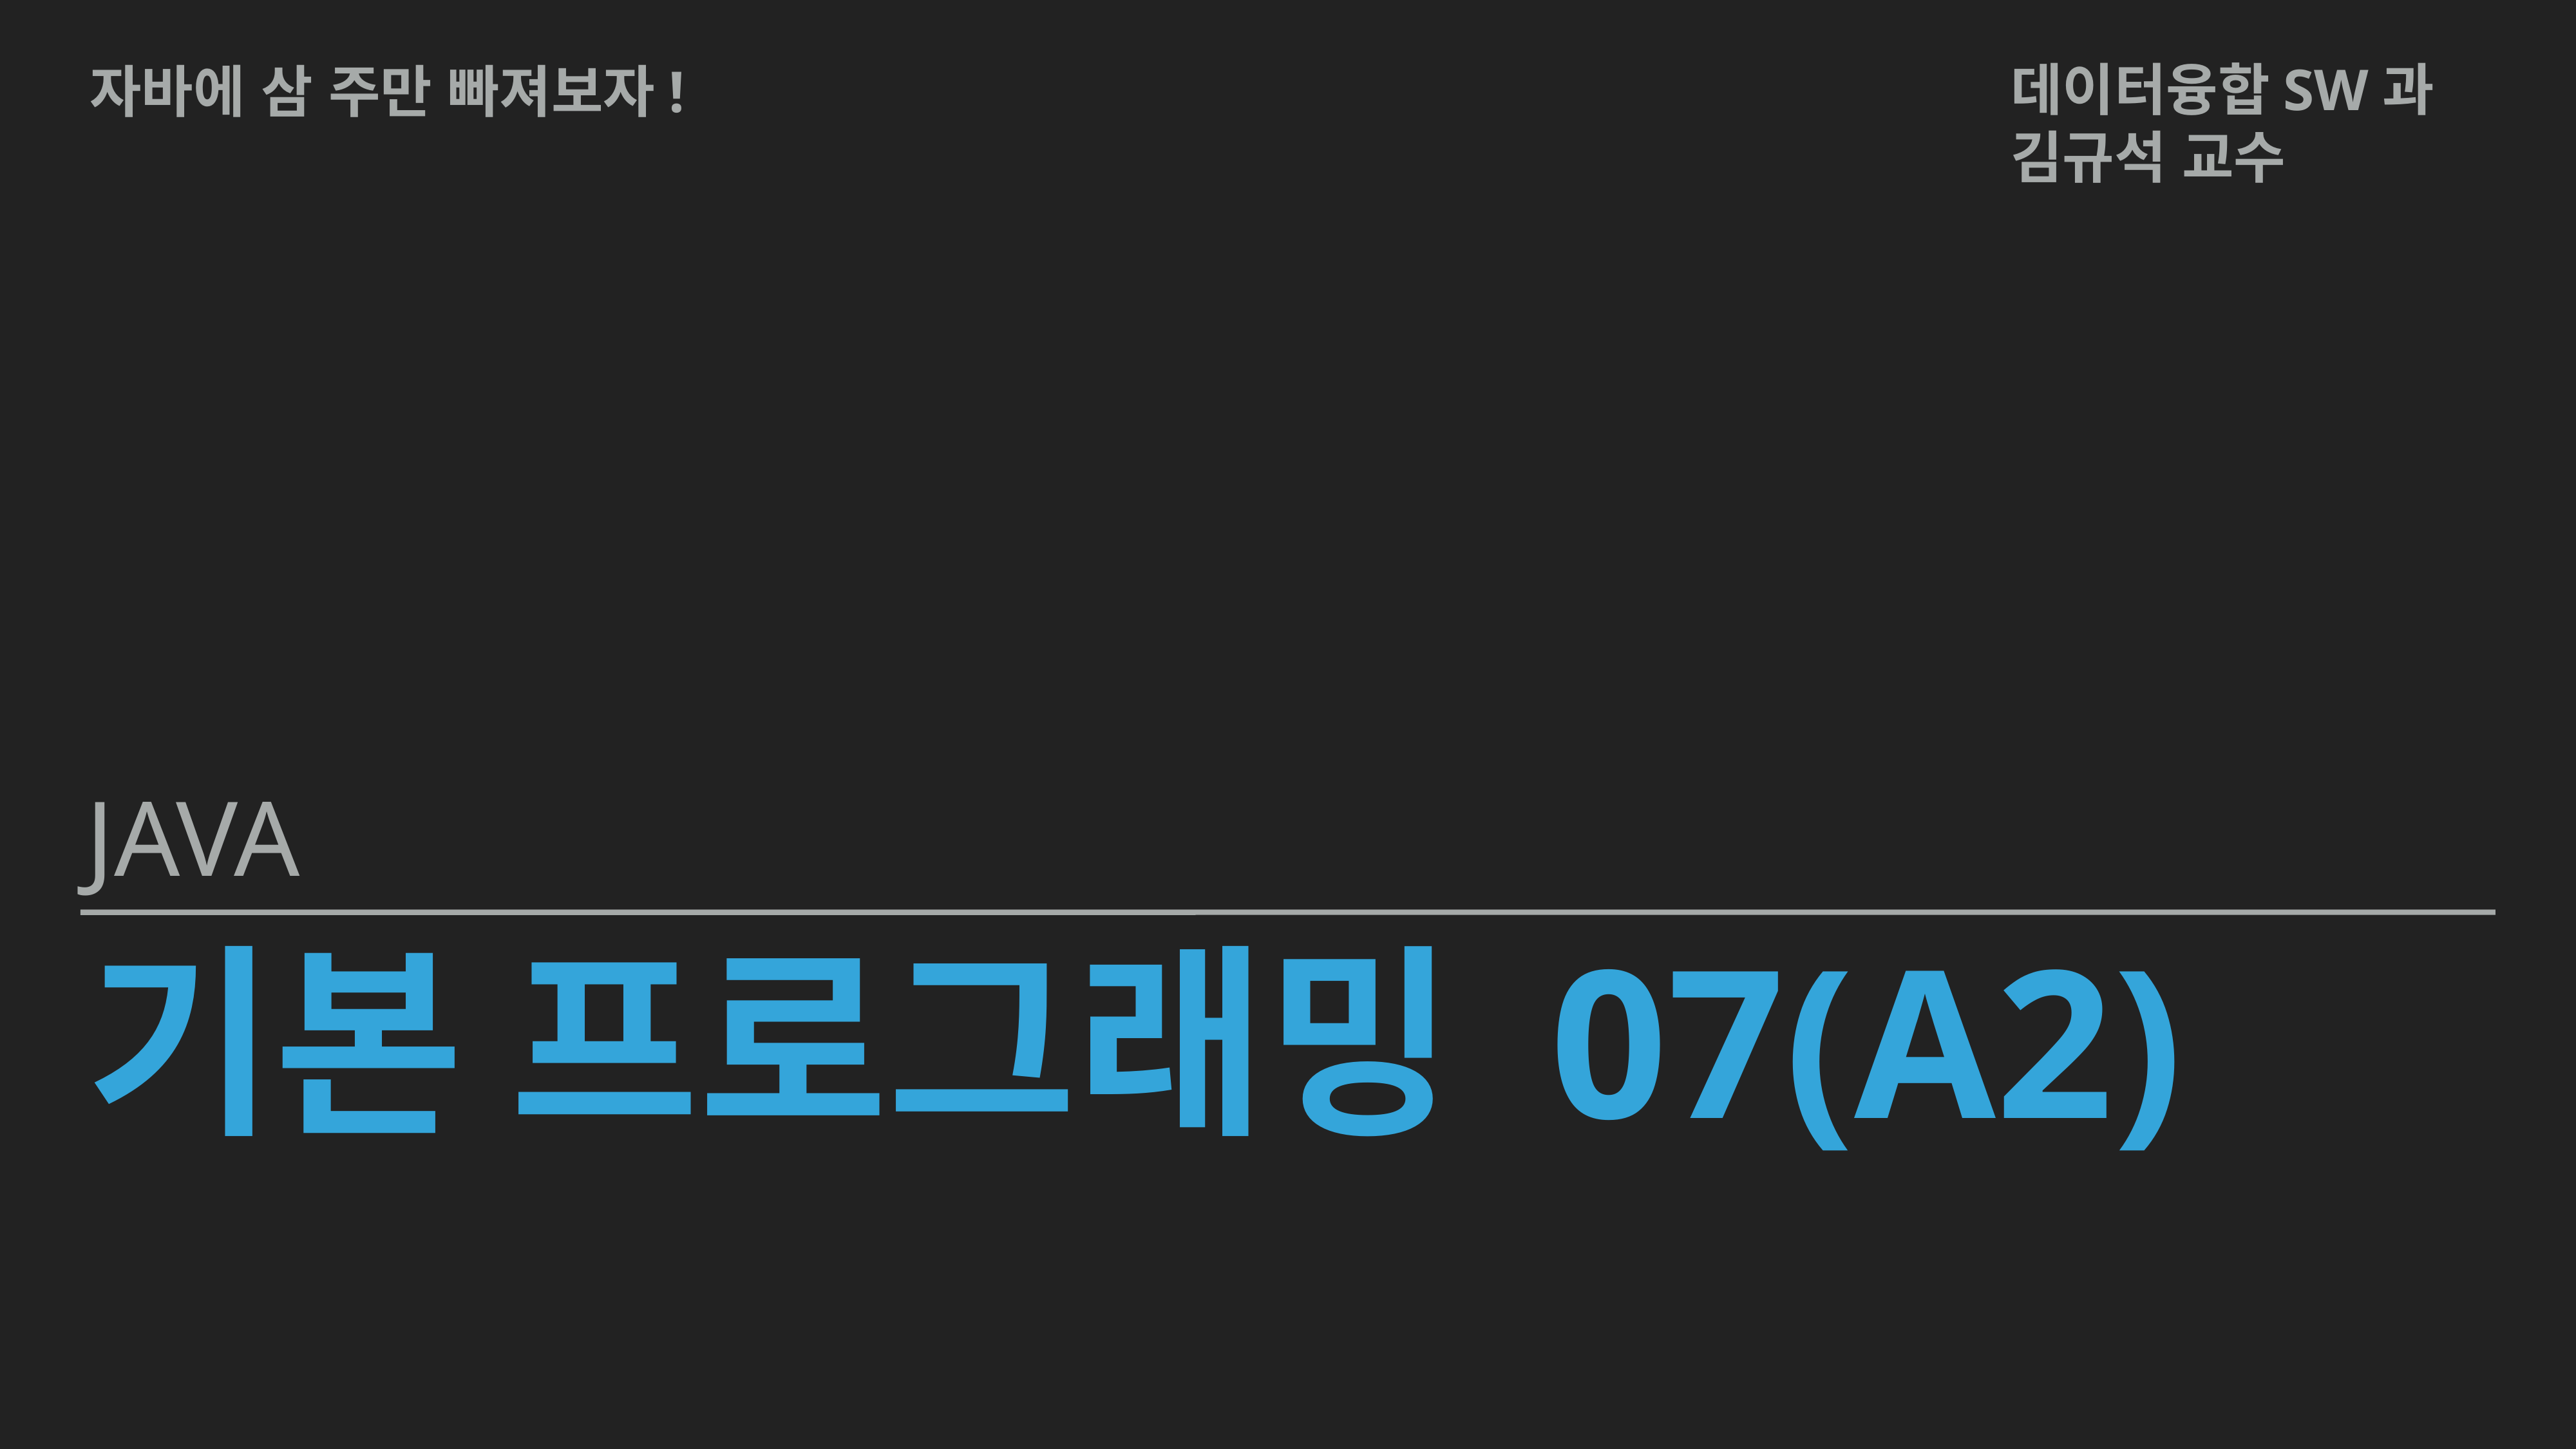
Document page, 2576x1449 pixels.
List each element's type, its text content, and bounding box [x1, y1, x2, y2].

text_box 자바에 삼 주만 빠져보자! [84, 0, 1397, 180]
subtitle JAVA [80, 633, 2496, 902]
title 기본 프로그래밍 07(A2) [80, 955, 2496, 1358]
text_box 데이터융합SW과 김규석 교수 [2005, 32, 2553, 212]
